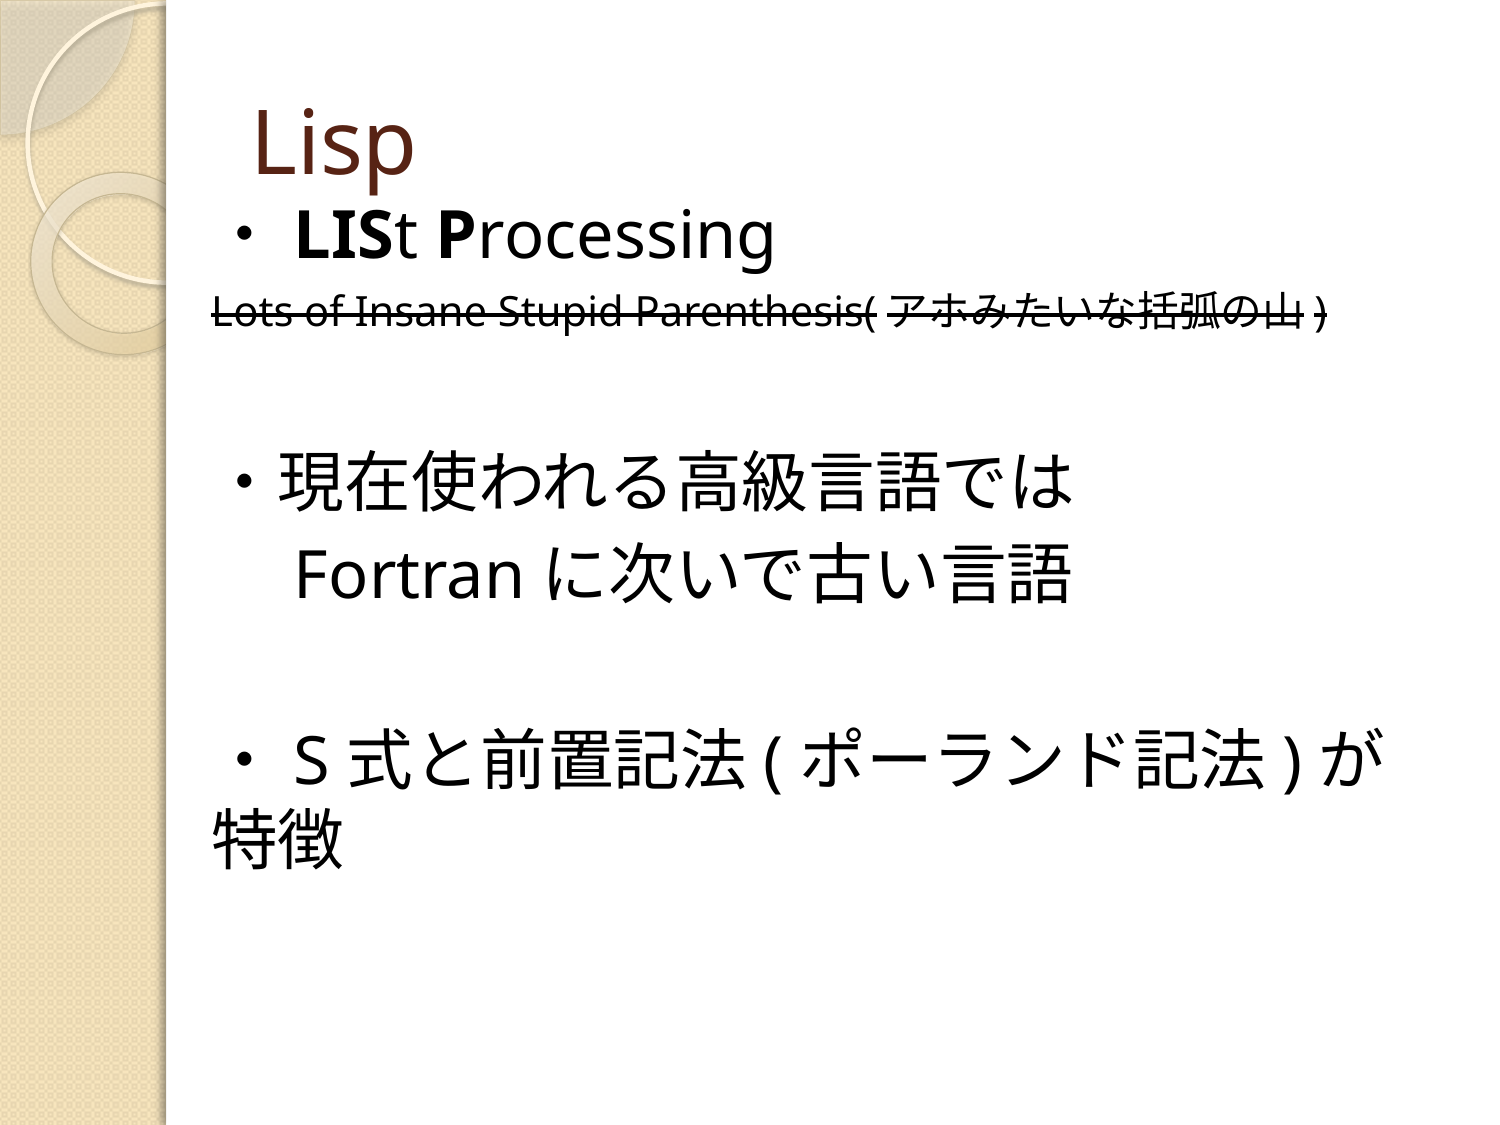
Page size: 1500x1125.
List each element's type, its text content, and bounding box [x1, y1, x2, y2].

title Lisp [235, 45, 1466, 184]
list ・LISt Processing Lots of Insane Stupid Parenthesis(アホみたいな括弧の山) ・現在使われる高級言語では Fortranに次いで古い言語 ・S式と前置記法(ポーランド記法)が特徴 [183, 184, 1466, 1094]
